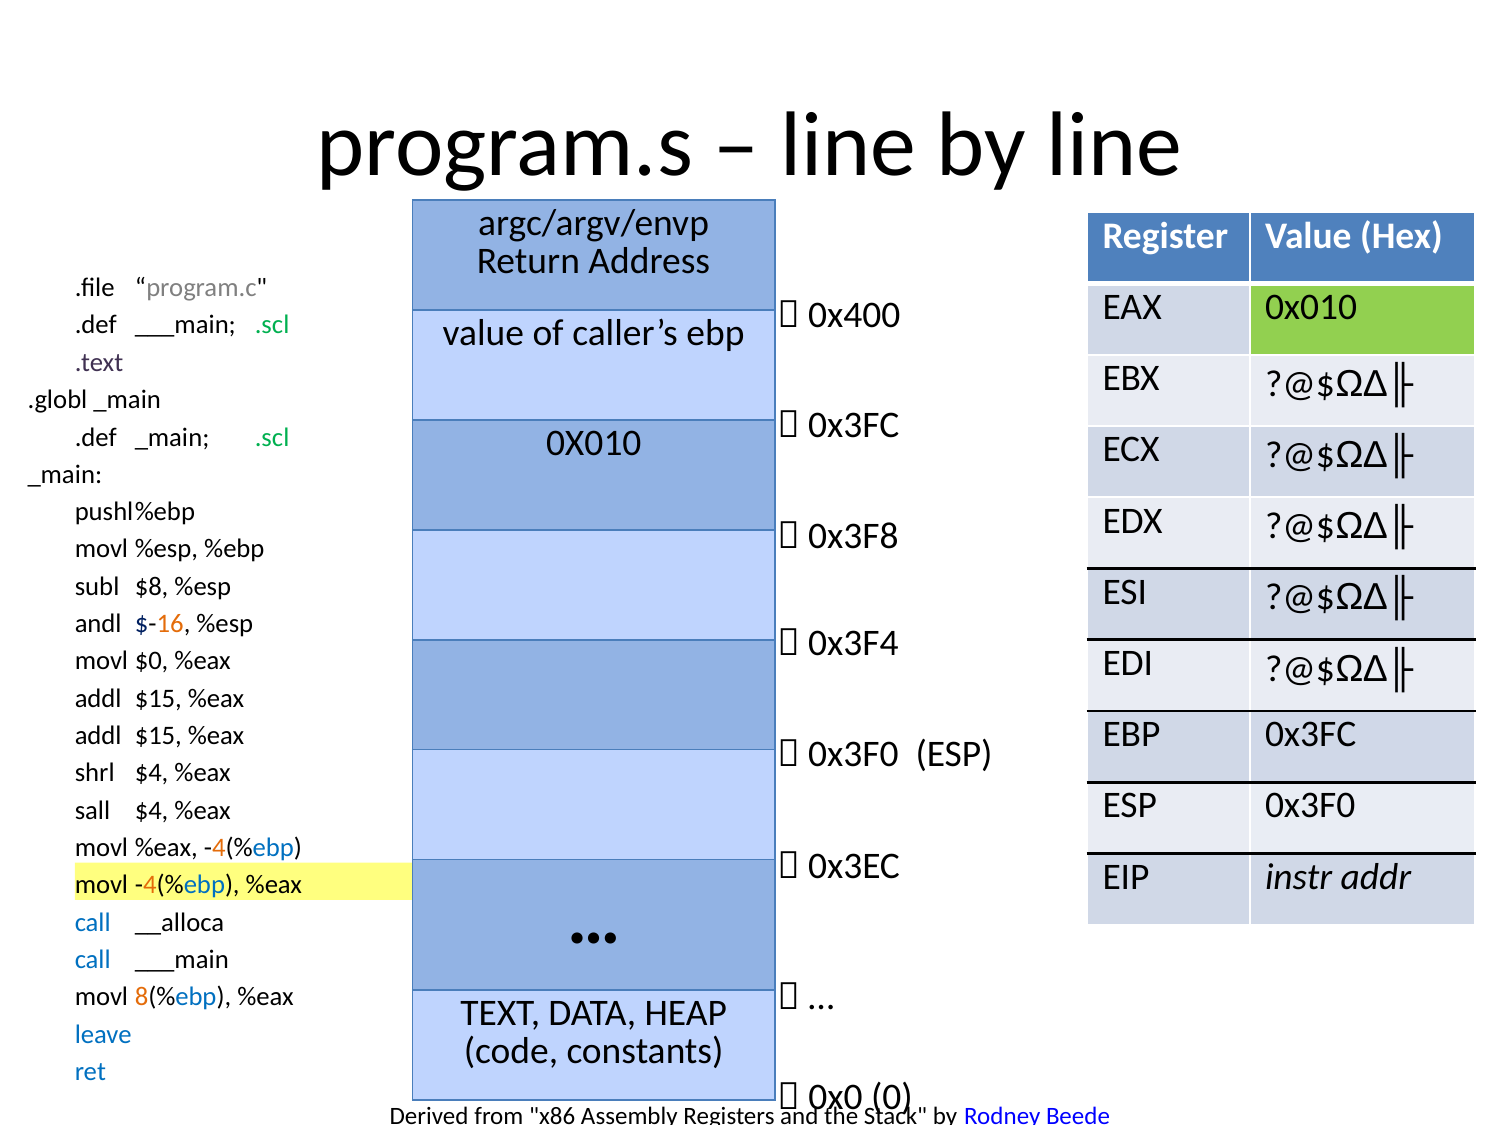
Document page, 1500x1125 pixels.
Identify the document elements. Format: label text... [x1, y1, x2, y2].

table_cell ?@$Ω∆╟ [1251, 570, 1474, 638]
table_cell ?@$Ω∆╟ [1251, 498, 1474, 567]
table_cell ?@$Ω∆╟ [1251, 641, 1474, 710]
table_cell instr addr [1251, 855, 1474, 924]
table_cell EDX [1088, 498, 1249, 567]
table_cell 0x010 [1251, 286, 1474, 354]
text_box  0x400 [762, 282, 1050, 342]
table_cell TEXT, DATA, HEAP (code, constants) [413, 991, 774, 1099]
table_cell [413, 641, 774, 749]
text_box  0x3EC [762, 833, 1050, 894]
table_cell … [413, 860, 774, 989]
table_header argc/argv/envp Return Address [413, 201, 774, 309]
table_cell EBP [1088, 712, 1249, 781]
text_box  0x3F8 [762, 503, 1050, 564]
text_box  … [762, 964, 1050, 1025]
table_cell [413, 750, 774, 859]
table_cell EIP [1088, 855, 1249, 924]
table_cell EAX [1088, 286, 1249, 354]
table_cell 0x3FC [1251, 712, 1474, 781]
table_cell value of caller’s ebp [413, 311, 774, 419]
table_cell EDI [1088, 641, 1249, 710]
list .file “program.c" .def ___main; .scl .text .globl _main .def _main; .scl _main: pushl %ebp movl %esp, %ebp subl $8, %esp andl $-16, %esp movl $0, %eax addl $15, %eax addl $15, %eax shrl $4, %eax sall $4, %eax movl %eax, -4(%ebp) movl -4(%ebp), %eax call __alloca call ___main movl 8(%ebp), %eax leave ret [12, 262, 412, 1100]
text_box  0x3F0 (ESP) [762, 721, 1050, 782]
text_box  0x3FC [762, 392, 1050, 453]
table_cell EBX [1088, 356, 1249, 425]
text_box  0x3F4 [762, 610, 1050, 671]
list .file “program.c" .def ___main; .scl .text .globl _main .def _main; .scl _main: pushl %ebp movl %esp, %ebp subl $8, %esp andl $-16, %esp movl $0, %eax addl $15, %eax addl $15, %eax shrl $4, %eax sall $4, %eax movl %eax, -4(%ebp) movl -4(%ebp), %eax call __alloca call ___main movl 8(%ebp), %eax leave ret [776, 262, 1363, 1100]
table_cell ESP [1088, 784, 1249, 852]
table_header Value (Hex) [1251, 213, 1474, 281]
table_cell ?@$Ω∆╟ [1251, 356, 1474, 425]
table_cell ECX [1088, 427, 1249, 496]
text_box  0x0 (0) [762, 1064, 1038, 1125]
table_cell ESI [1088, 570, 1249, 638]
title program.s – line by line [75, 45, 1425, 233]
table_cell 0X010 [413, 421, 774, 529]
table_cell [413, 531, 774, 639]
table_cell 0x3F0 [1251, 784, 1474, 852]
table_cell ?@$Ω∆╟ [1251, 427, 1474, 496]
table_header Register [1088, 213, 1249, 281]
